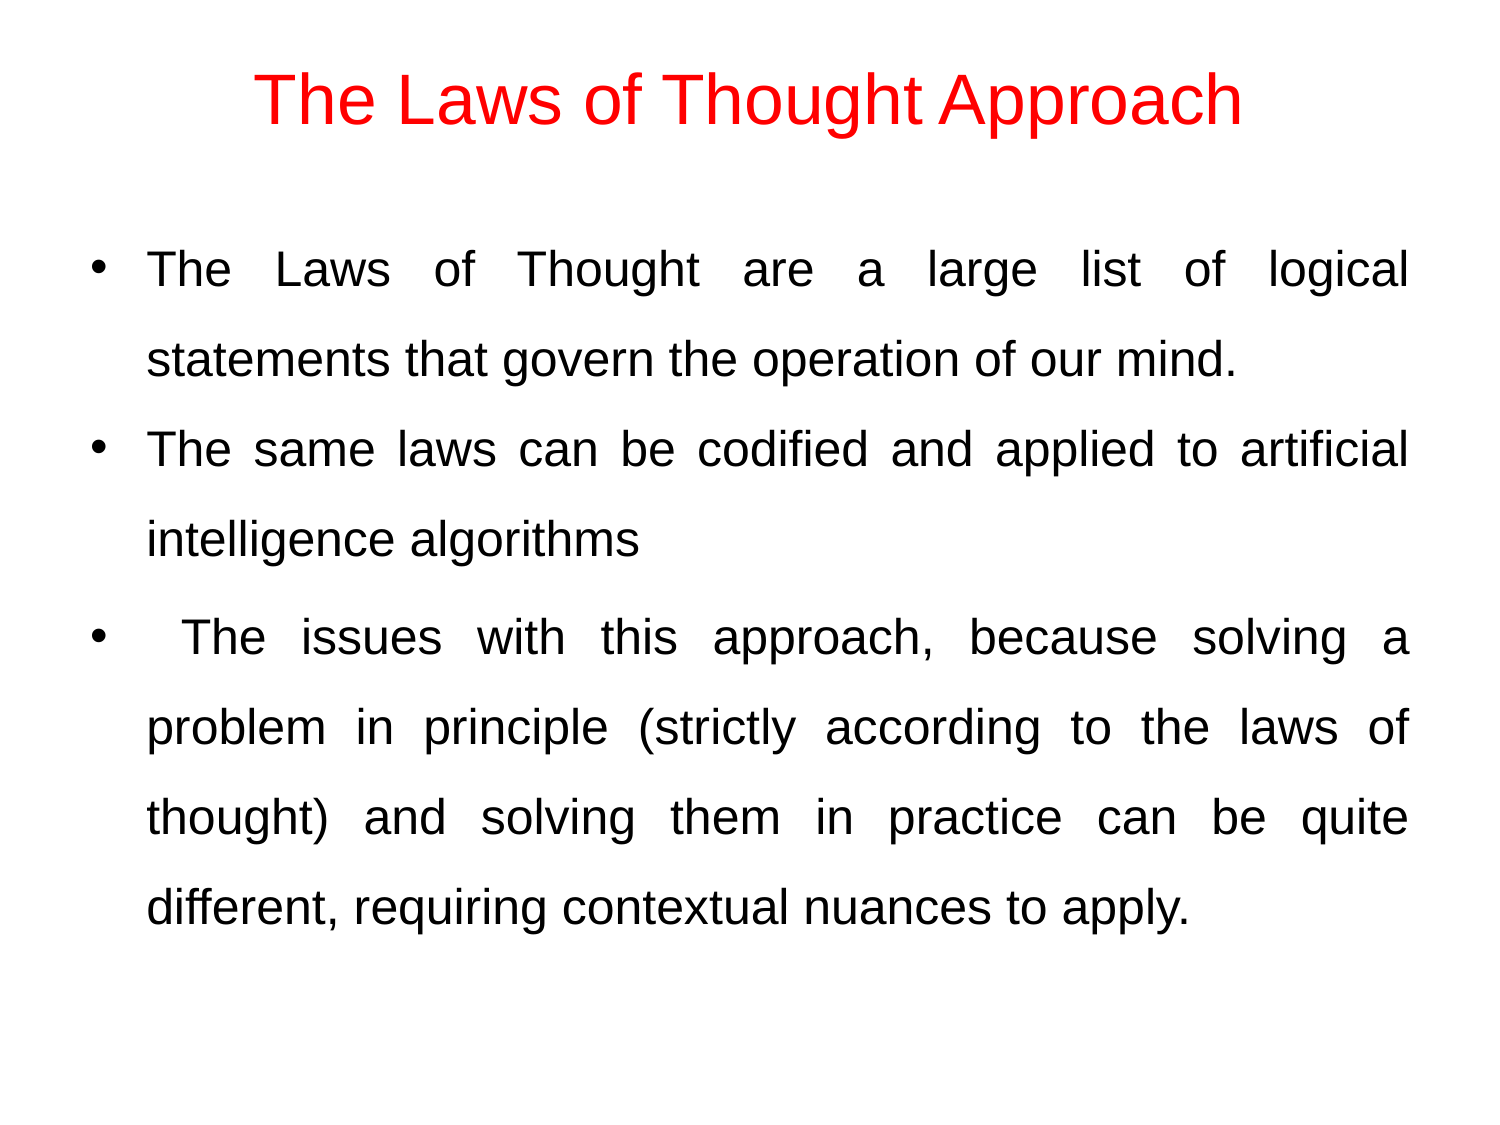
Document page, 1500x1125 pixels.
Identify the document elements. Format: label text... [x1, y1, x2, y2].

title The Laws of Thought Approach [75, 45, 1425, 199]
list The Laws of Thought are a large list of logical statements that govern the operation of our mind. The same laws can be codified and applied to artificial intelligence algorithms The issues with this approach, because solving a problem in principle (strictly according to the laws of thought) and solving them in practice can be quite different, requiring contextual nuances to apply. [75, 199, 1425, 1005]
